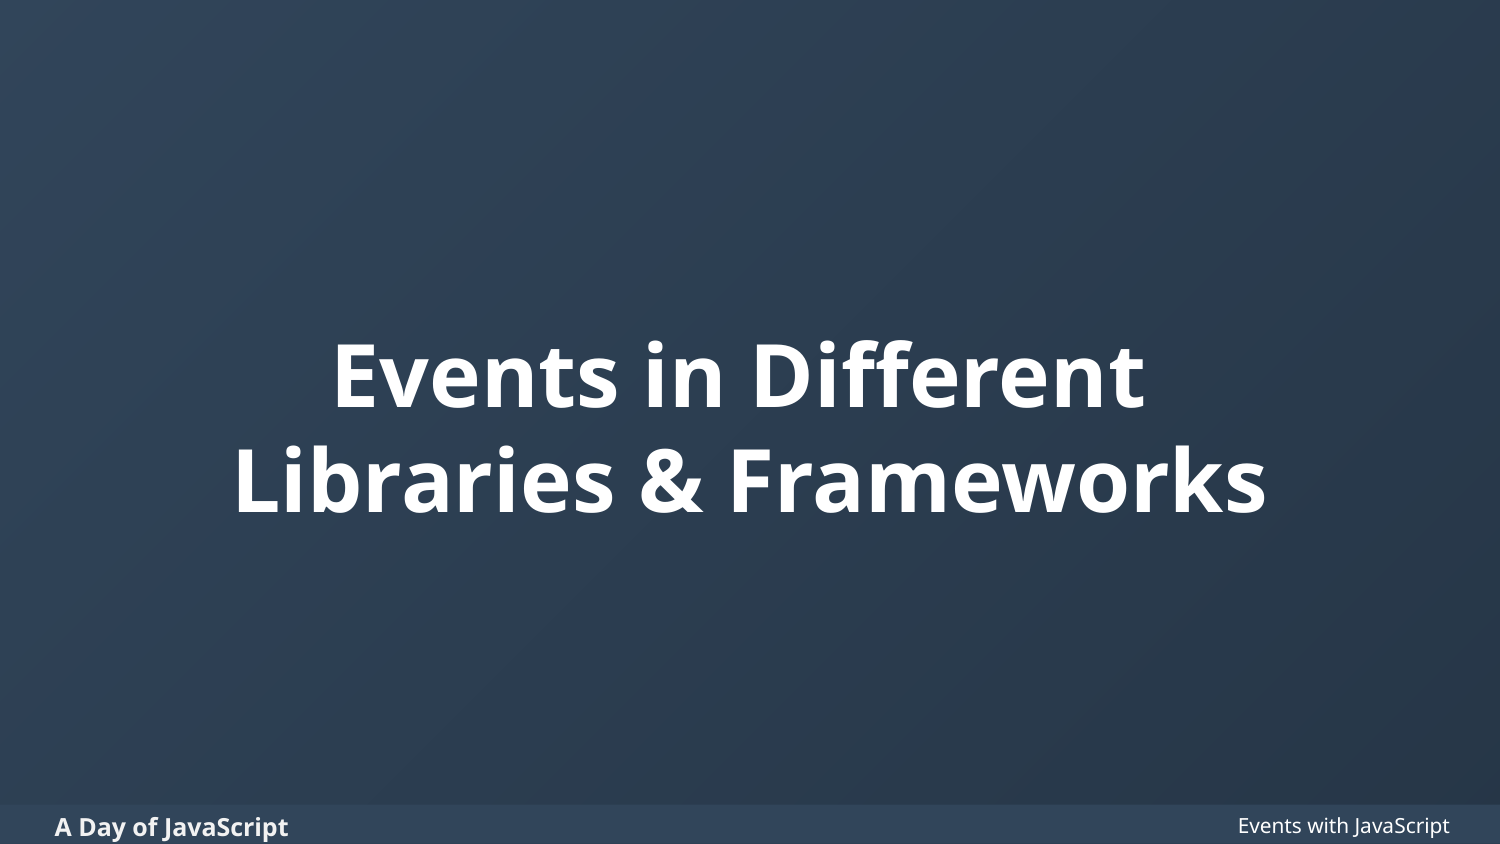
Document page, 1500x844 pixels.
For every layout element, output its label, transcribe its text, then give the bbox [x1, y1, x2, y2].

title Events in Different Libraries & Frameworks [112, 334, 1388, 516]
list Events with JavaScript [750, 804, 1450, 844]
